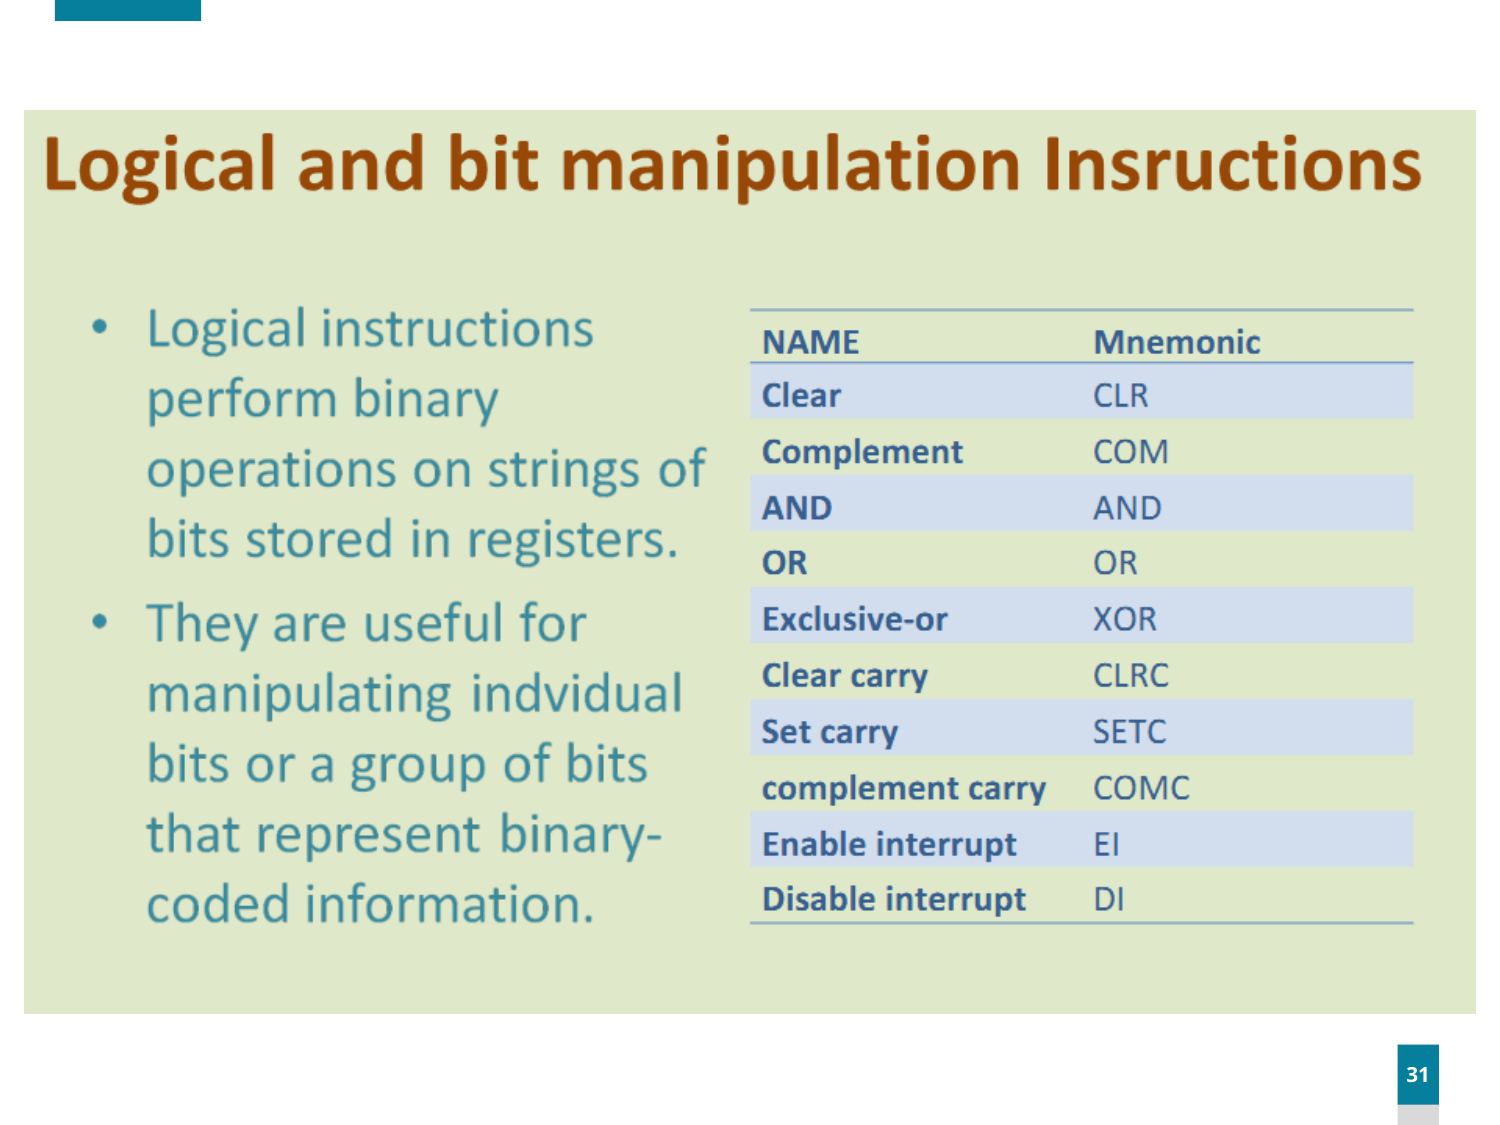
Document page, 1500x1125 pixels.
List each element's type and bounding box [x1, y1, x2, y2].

picture [24, 110, 1476, 1015]
